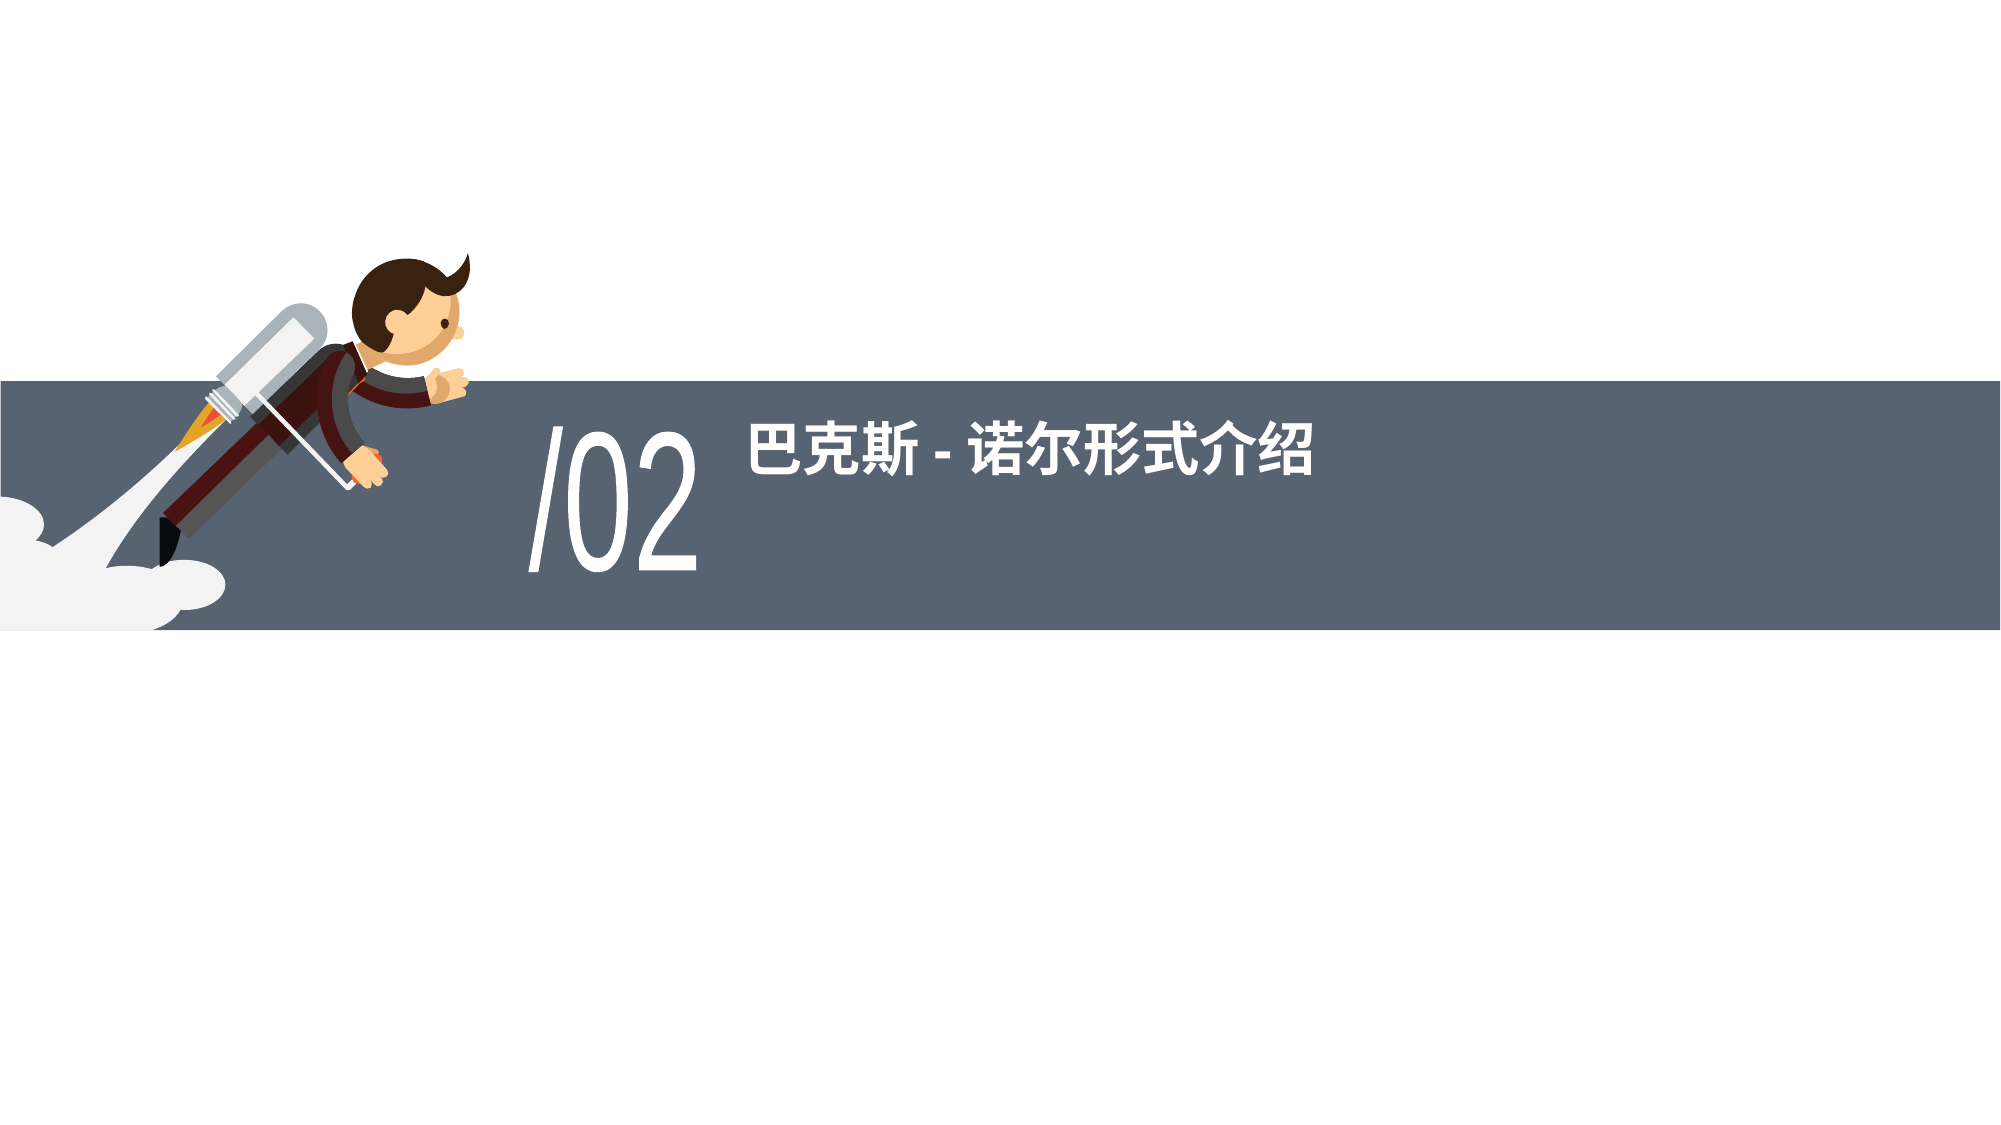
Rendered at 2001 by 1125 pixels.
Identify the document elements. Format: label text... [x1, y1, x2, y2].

title 巴克斯-诺尔形式介绍 [729, 342, 1619, 490]
